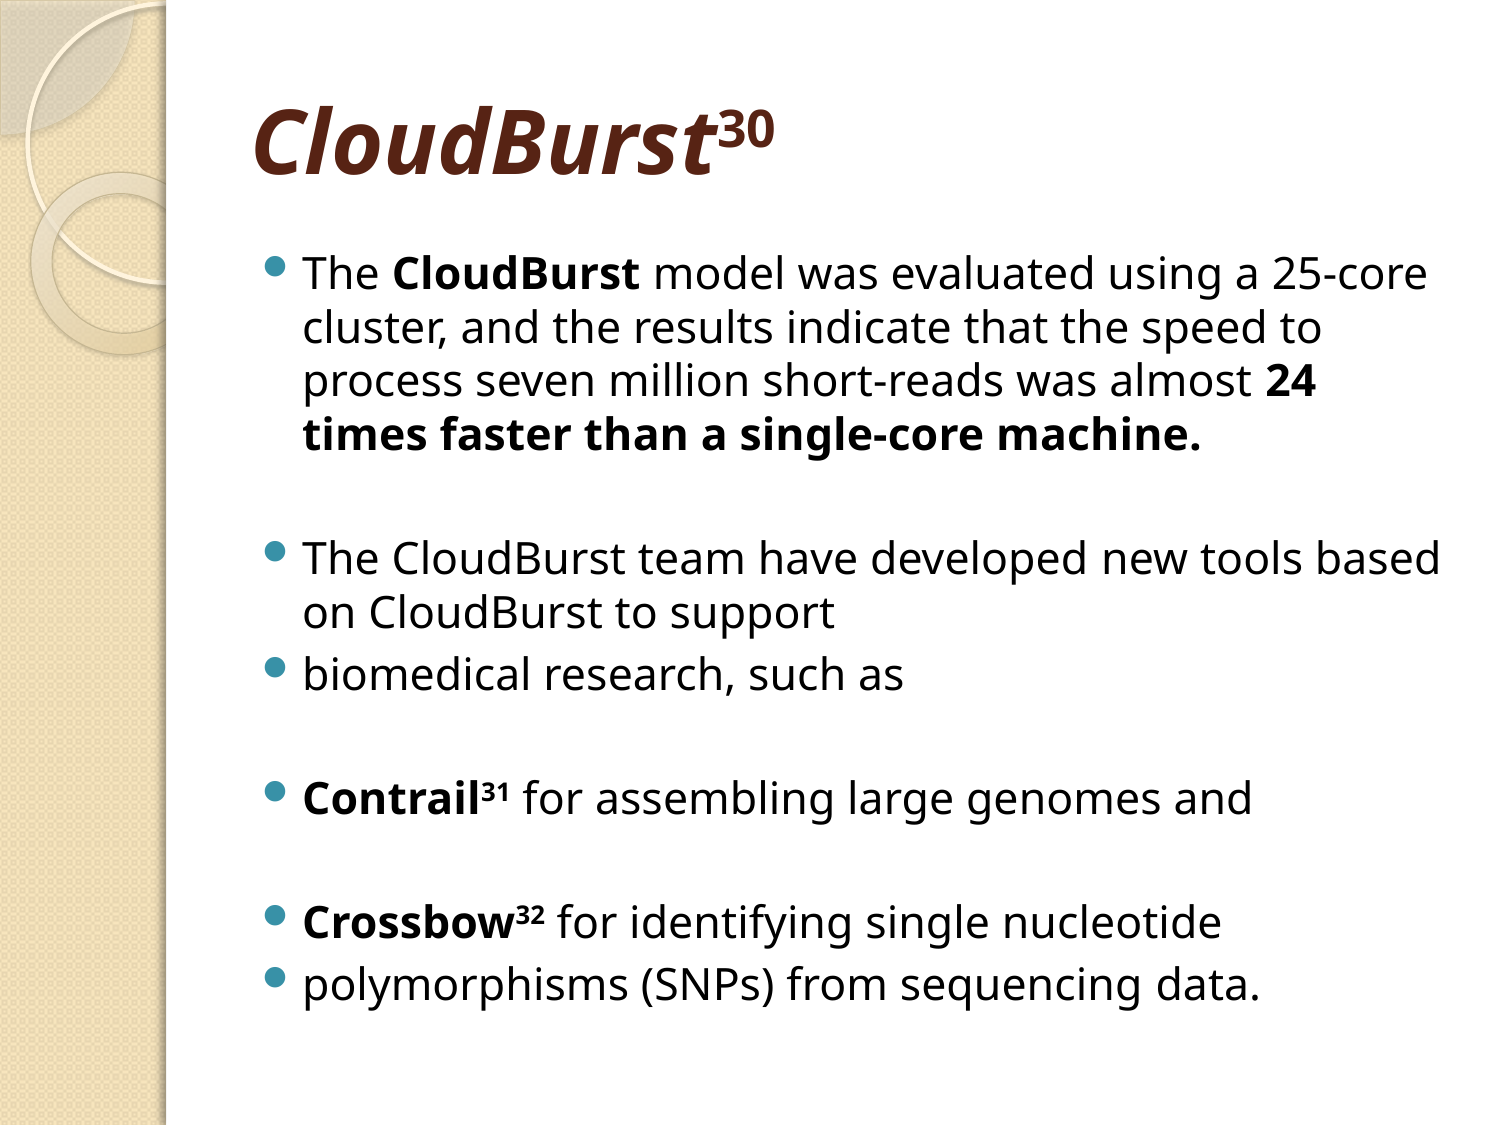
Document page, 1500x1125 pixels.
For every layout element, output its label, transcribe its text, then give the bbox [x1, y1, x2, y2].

list The CloudBurst model was evaluated using a 25-core cluster, and the results indicate that the speed to process seven million short-reads was almost 24 times faster than a single-core machine. The CloudBurst team have developed­ new tools based on CloudBurst to support­ ­biomedical research, such as Contrail31 for assembling large genomes and Crossbow32 for identifying single nucleotide polymorphisms (SNPs) from sequencing­ data. [235, 237, 1466, 1025]
title CloudBurst30 [235, 45, 1466, 233]
